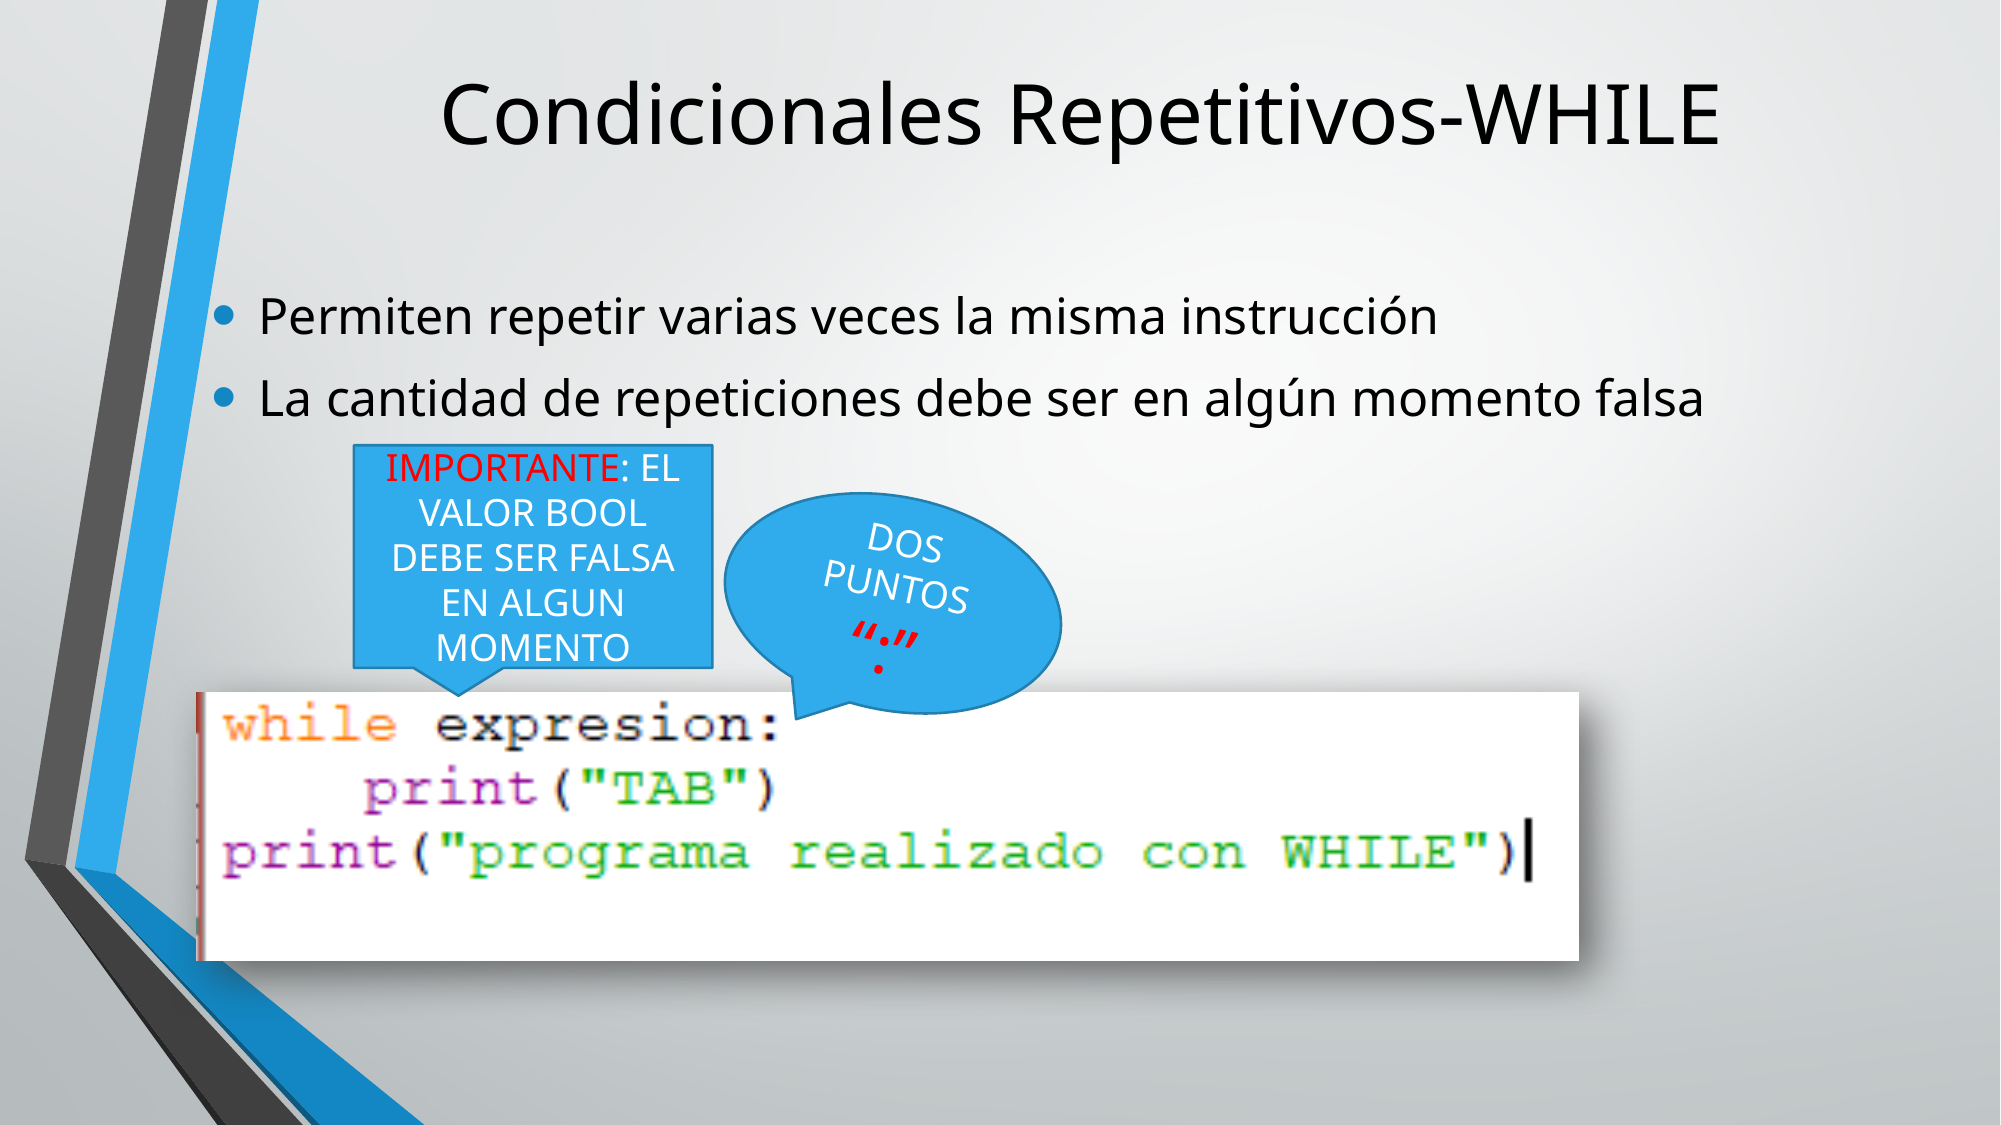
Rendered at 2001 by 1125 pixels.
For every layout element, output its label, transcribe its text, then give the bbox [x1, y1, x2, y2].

text_box IMPORTANTE: EL VALOR BOOL DEBE SER FALSA EN ALGUN MOMENTO [352, 443, 714, 692]
text_box DOS PUNTOS “:” [723, 491, 1063, 692]
title Condicionales Repetitivos-WHILE [259, 0, 1904, 255]
picture [196, 692, 1580, 962]
list Permiten repetir varias veces la misma instrucción La cantidad de repeticiones debe ser en algún momento falsa [196, 254, 1841, 539]
